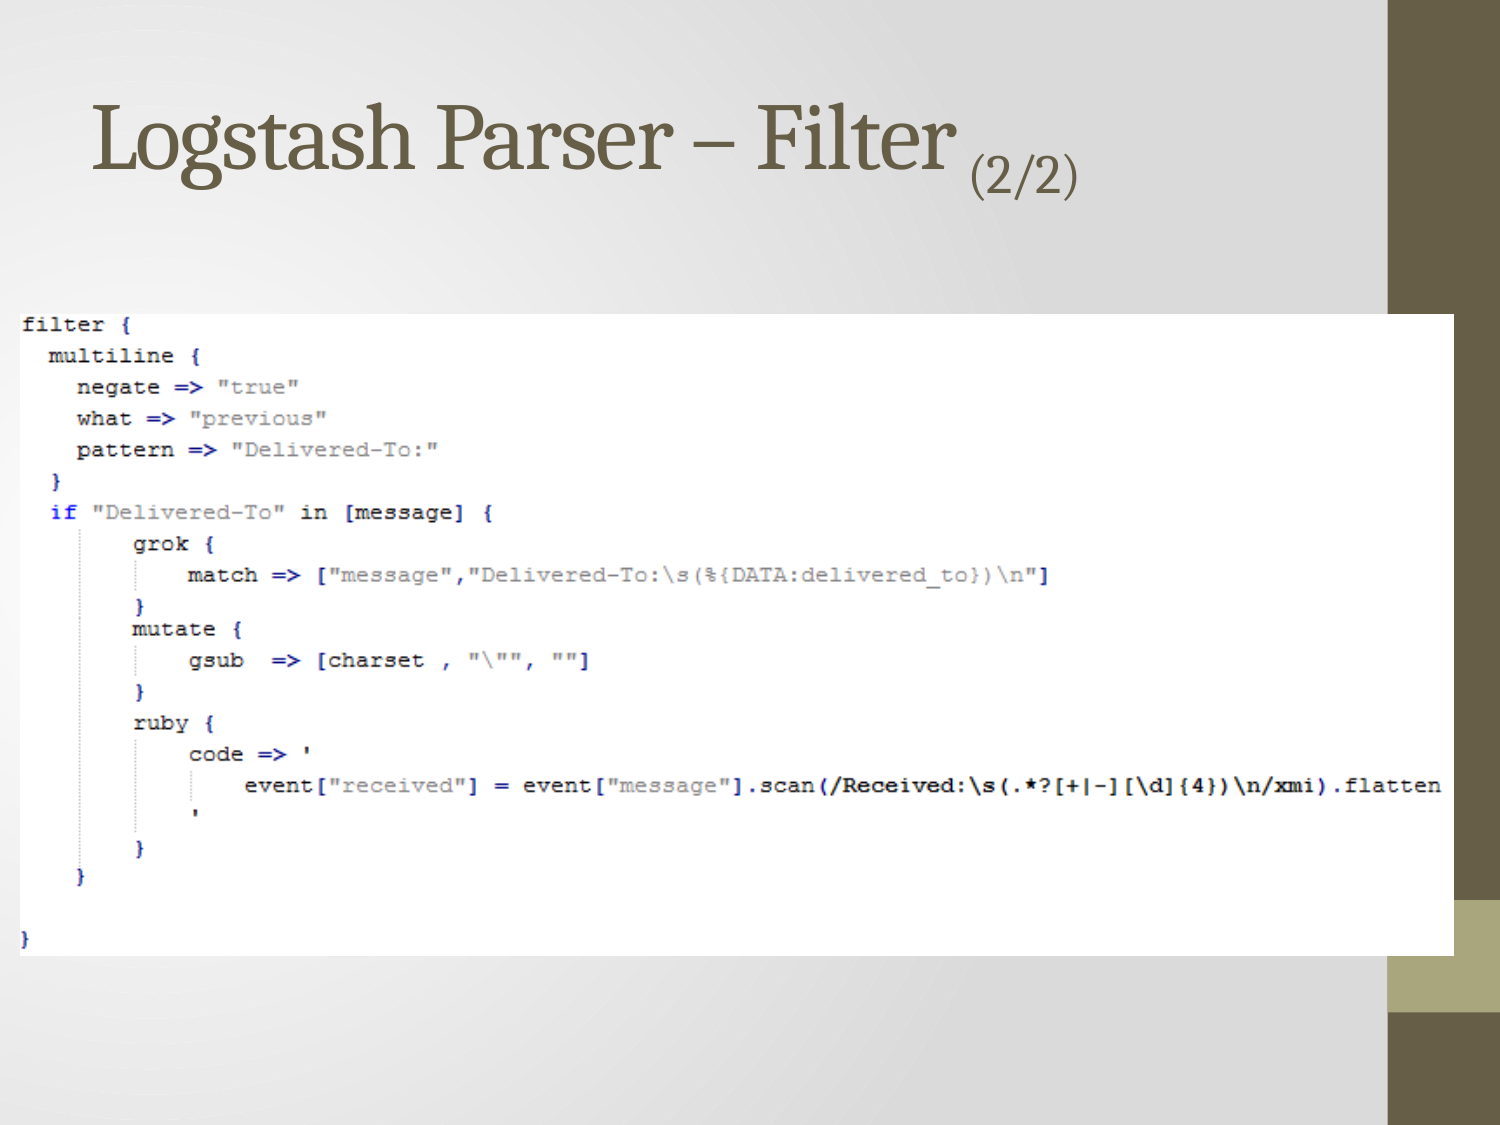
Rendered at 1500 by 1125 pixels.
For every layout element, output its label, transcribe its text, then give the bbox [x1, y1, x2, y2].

picture [20, 313, 1455, 957]
title Logstash Parser – Filter (2/2) [75, 45, 1325, 233]
